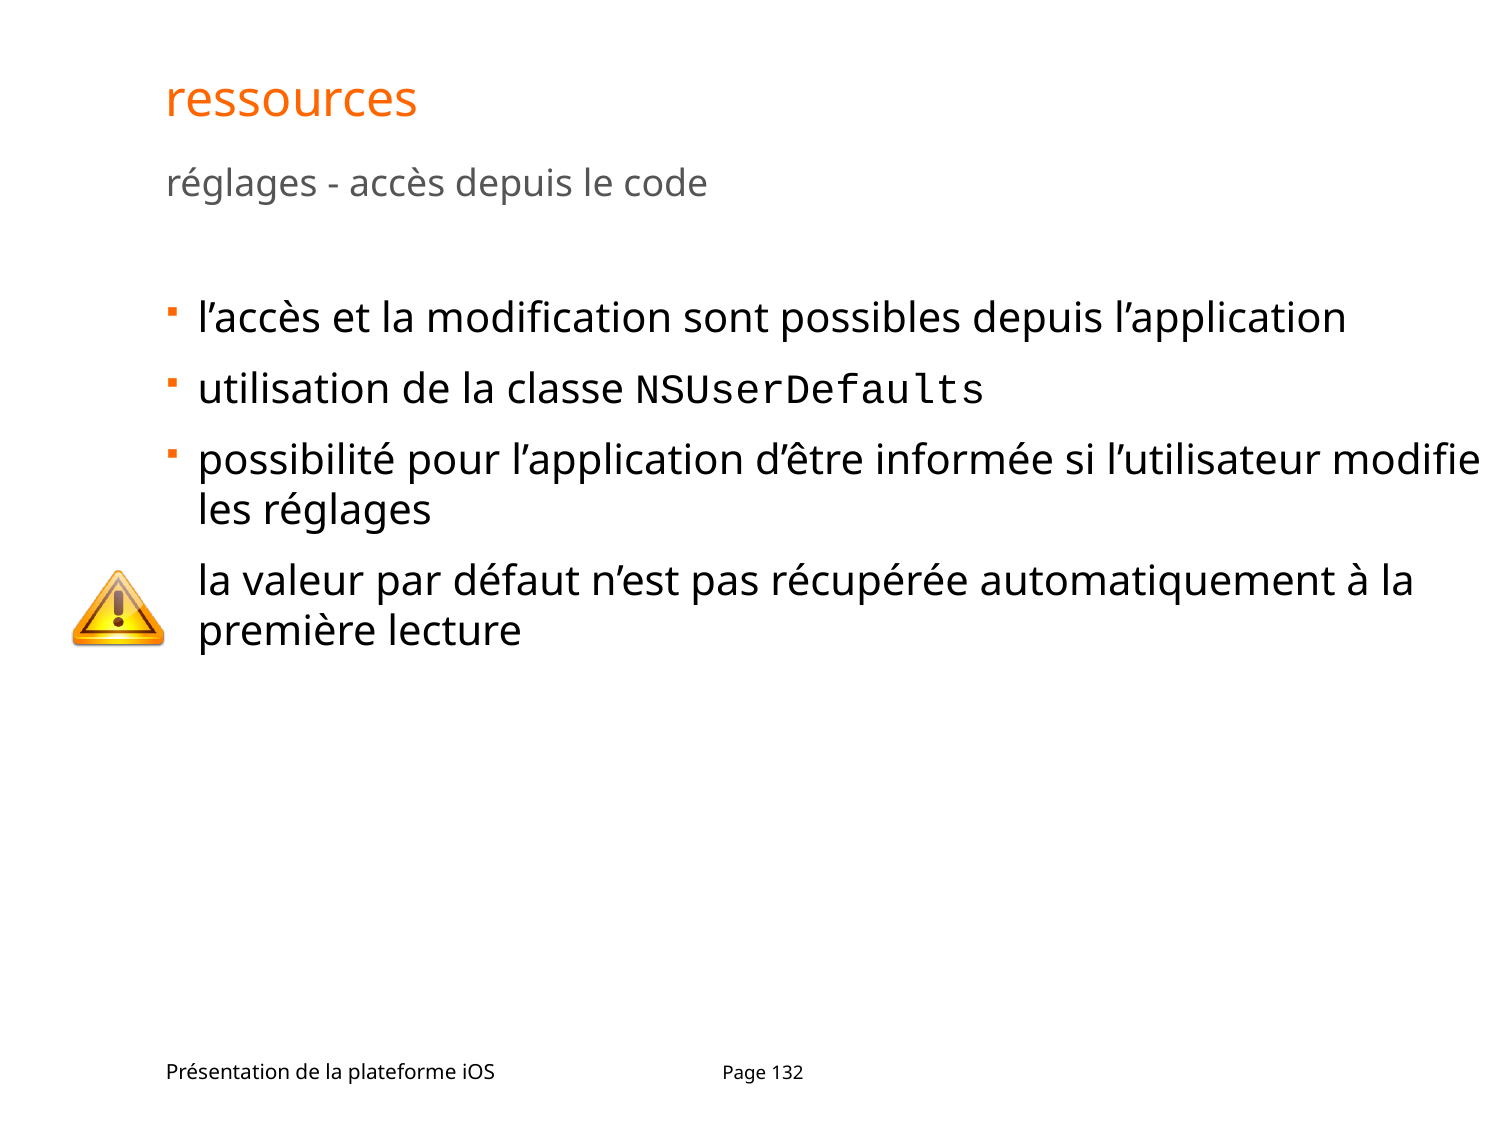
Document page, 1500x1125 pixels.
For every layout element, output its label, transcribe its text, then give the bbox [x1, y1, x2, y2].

picture [71, 562, 167, 658]
list réglages - accès depuis le code [165, 158, 1448, 209]
footer Présentation de la plateforme iOS [165, 1050, 575, 1087]
title ressources [165, 66, 1448, 148]
list l’accès et la modification sont possibles depuis l’application utilisation de la classe NSUserDefaults possibilité pour l’application d’être informée si l’utilisateur modifie les réglages la valeur par défaut n’est pas récupérée automatiquement à la première lecture [165, 290, 1483, 929]
